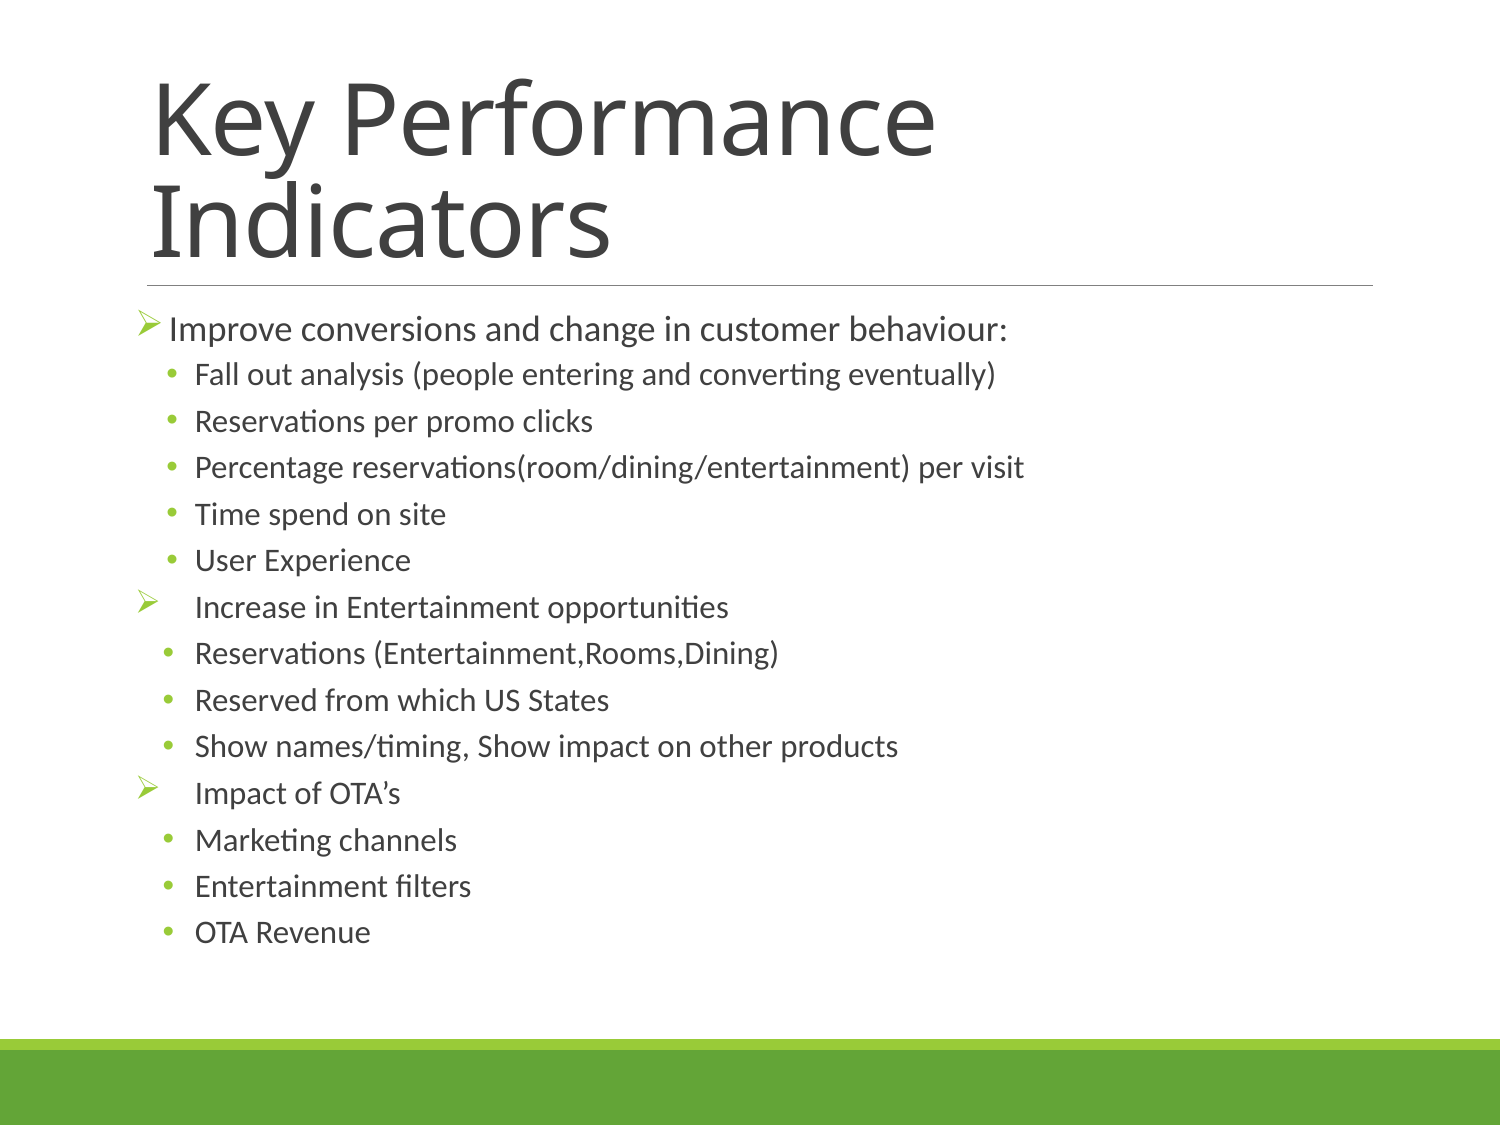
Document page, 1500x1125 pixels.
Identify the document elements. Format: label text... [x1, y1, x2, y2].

list Improve conversions and change in customer behaviour: Fall out analysis (people entering and converting eventually) Reservations per promo clicks Percentage reservations(room/dining/entertainment) per visit Time spend on site User Experience Increase in Entertainment opportunities Reservations (Entertainment,Rooms,Dining) Reserved from which US States Show names/timing, Show impact on other products Impact of OTA’s Marketing channels Entertainment filters OTA Revenue [135, 302, 1373, 963]
title Key Performance Indicators [135, 47, 1373, 285]
